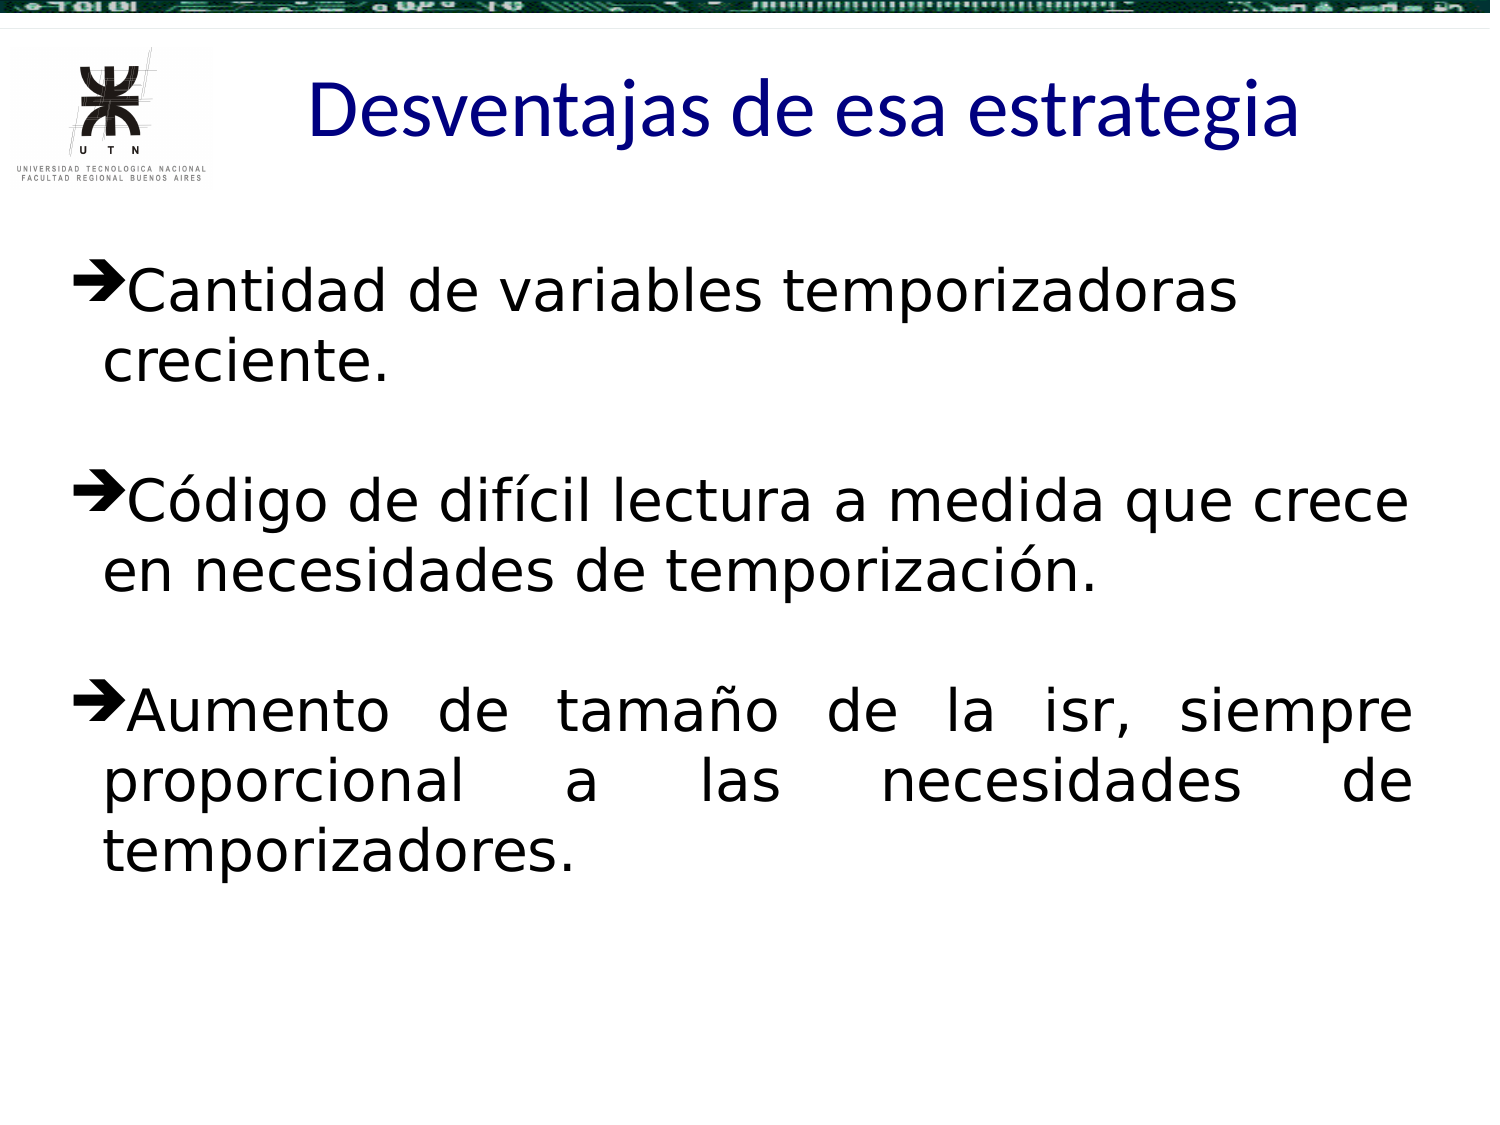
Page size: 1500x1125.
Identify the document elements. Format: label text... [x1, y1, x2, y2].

text_box Desventajas de esa estrategia [155, 46, 1455, 171]
picture [0, 0, 1490, 13]
text_box Cantidad de variables temporizadoras creciente. Código de difícil lectura a medida que crece en necesidades de temporización. Aumento de tamaño de la isr, siempre proporcional a las necesidades de temporizadores. [53, 200, 1430, 910]
picture [10, 47, 213, 190]
